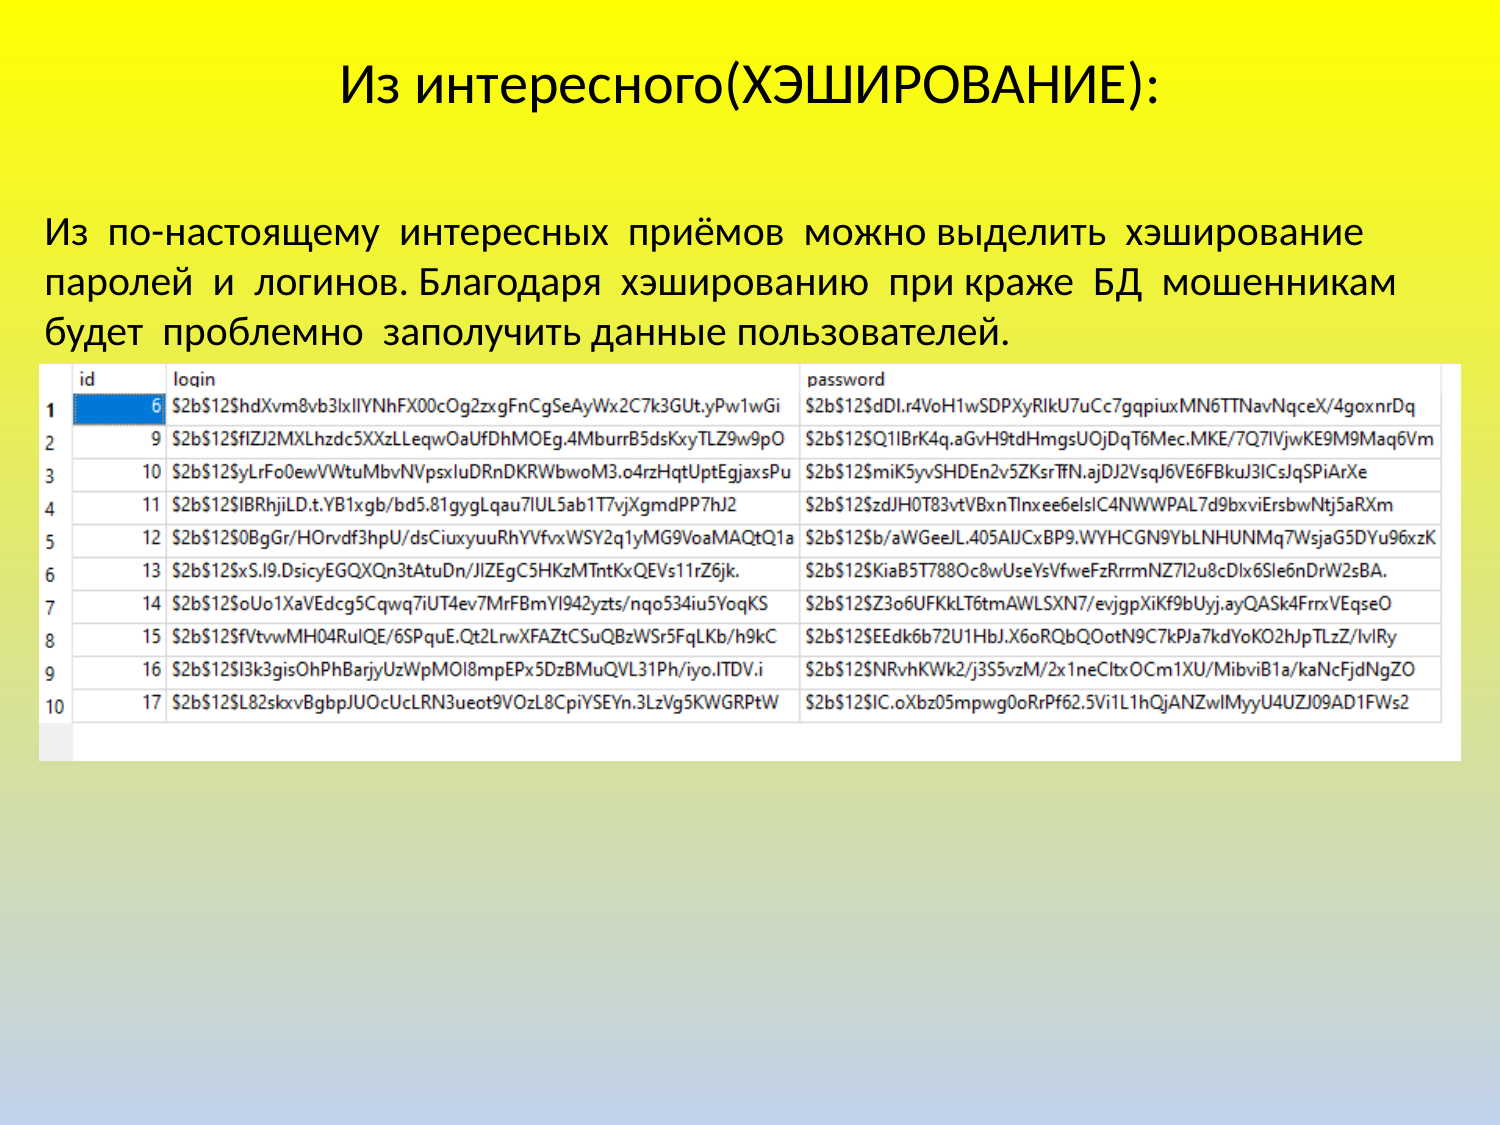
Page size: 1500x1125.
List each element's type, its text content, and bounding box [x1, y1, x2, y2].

picture [39, 364, 1461, 761]
subtitle Из по-настоящему интересных приёмов можно выделить хэширование паролей и логинов. Благодаря хэшированию при краже БД мошенникам будет проблемно заполучить данные пользователей. [29, 196, 1483, 398]
title Из интересного(ХЭШИРОВАНИЕ): [112, 0, 1388, 161]
